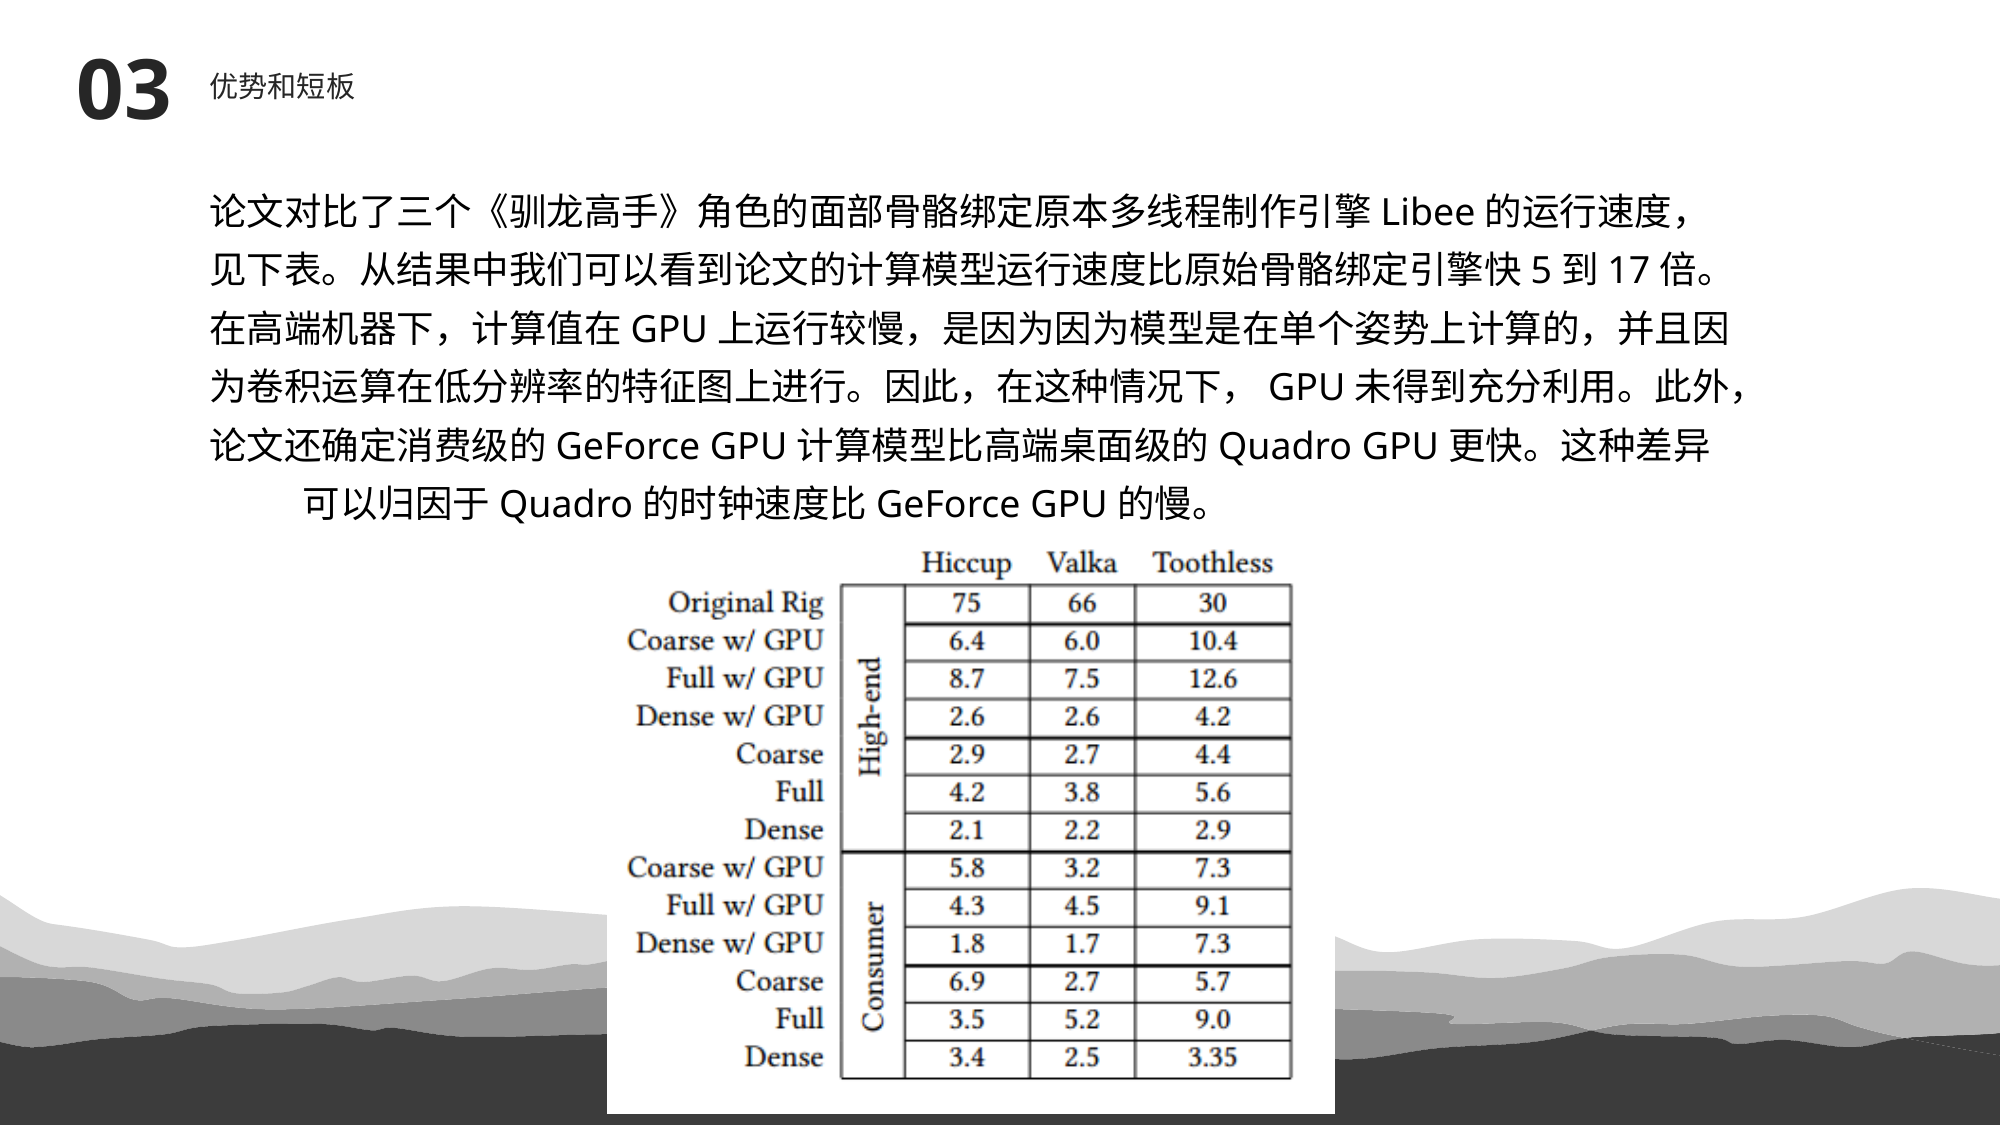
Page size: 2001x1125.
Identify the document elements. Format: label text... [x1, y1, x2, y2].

list 优势和短板 [194, 60, 501, 116]
text_box 论文对比了三个《驯龙高手》角色的面部骨骼绑定原本多线程制作引擎Libee的运行速度，见下表。从结果中我们可以看到论文的计算模型运行速度比原始骨骼绑定引擎快5到17倍。在高端机器下，计算值在GPU上运行较慢，是因为因为模型是在单个姿势上计算的，并且因为卷积运算在低分辨率的特征图上进行。因此，在这种情况下，GPU未得到充分利用。此外，论文还确定消费级的GeForce GPU计算模型比高端桌面级的Quadro GPU更快。这种差异 可以归因于Quadro的时钟速度比GeForce GPU的慢。 [194, 167, 1748, 533]
picture [607, 530, 1335, 1114]
list 03 [61, 39, 195, 137]
